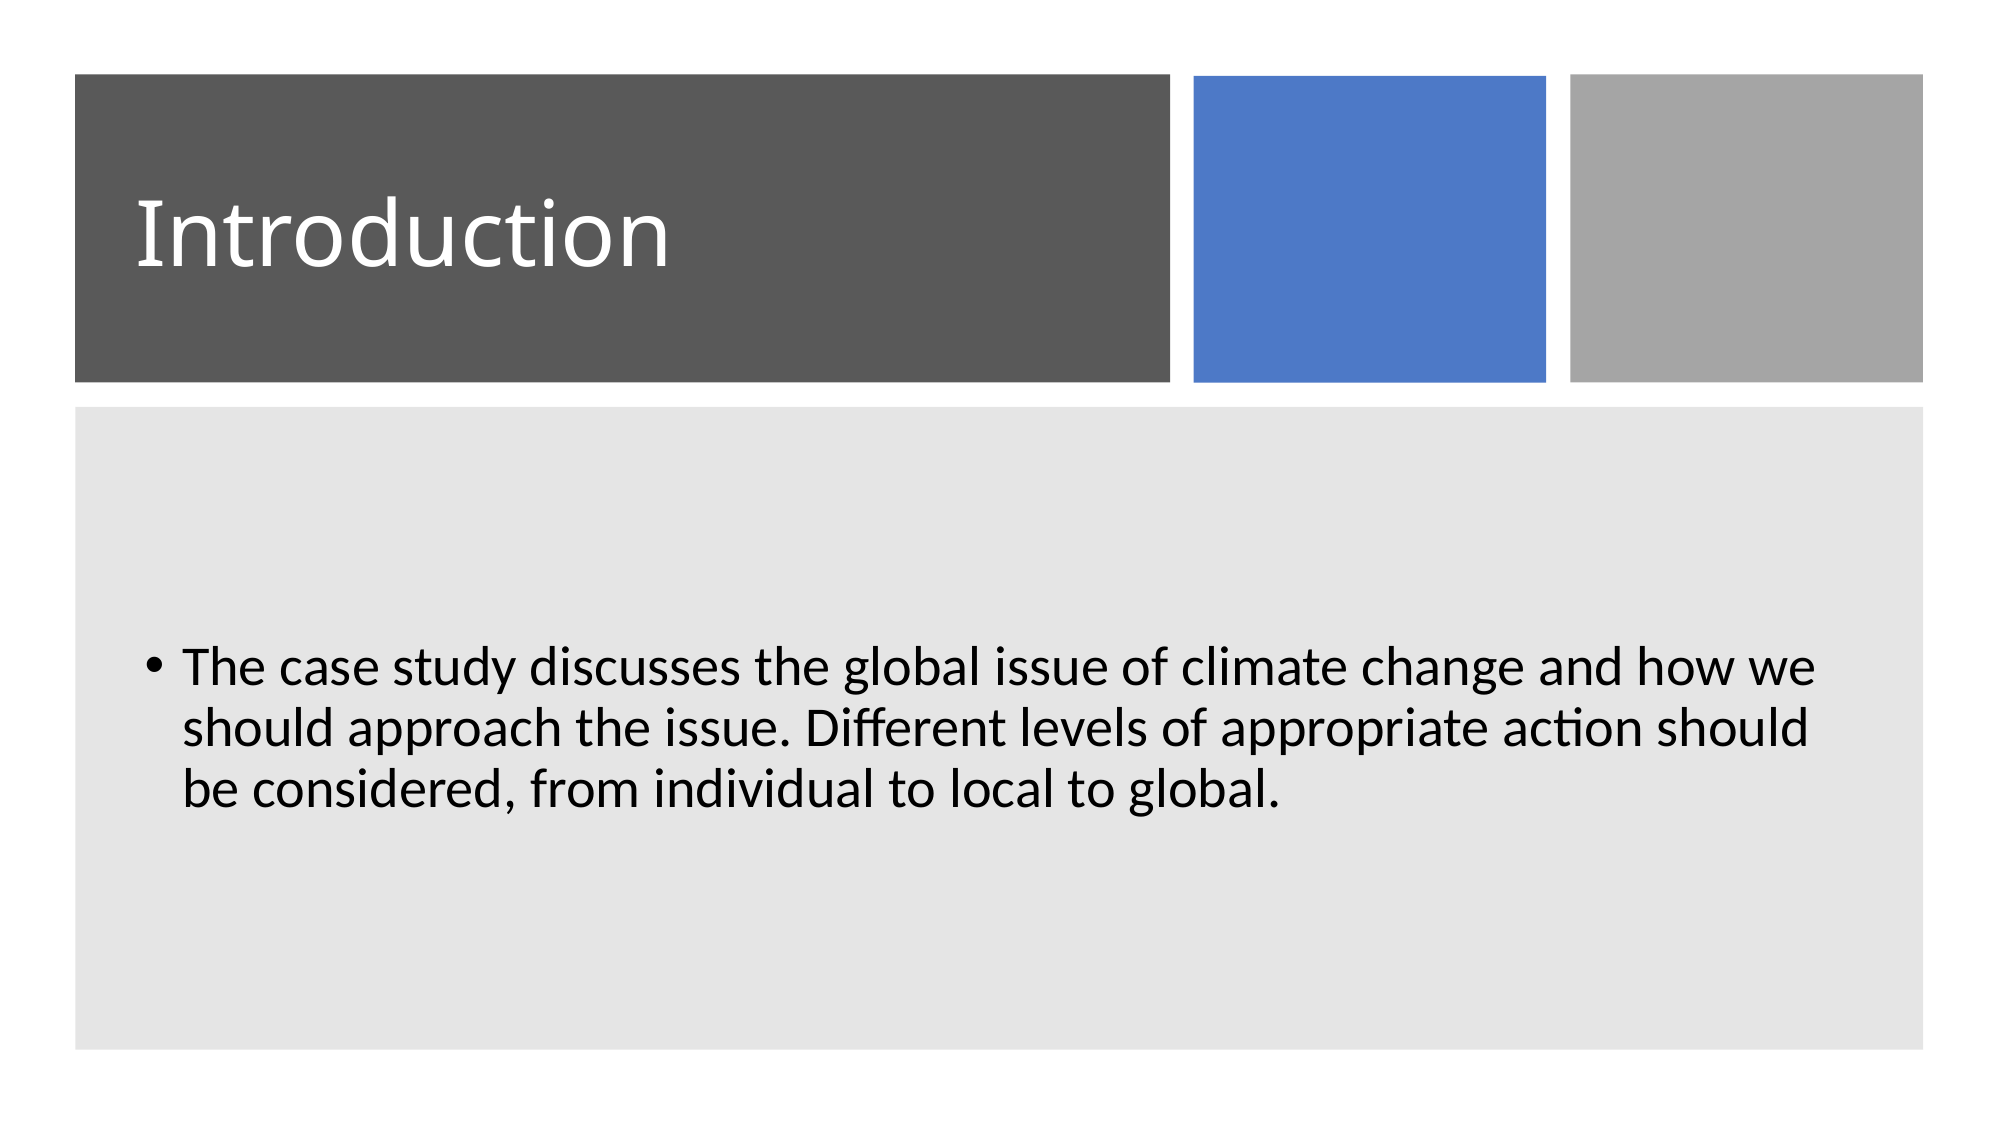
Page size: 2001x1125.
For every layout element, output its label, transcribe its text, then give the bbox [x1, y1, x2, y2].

text_box [1569, 73, 1924, 383]
text_box [74, 73, 1171, 383]
title Introduction [120, 120, 1119, 354]
text_box [1193, 75, 1547, 384]
text_box [74, 406, 1924, 1051]
list The case study discusses the global issue of climate change and how we should approach the issue. Different levels of appropriate action should be considered, from individual to local to global. [129, 459, 1868, 998]
